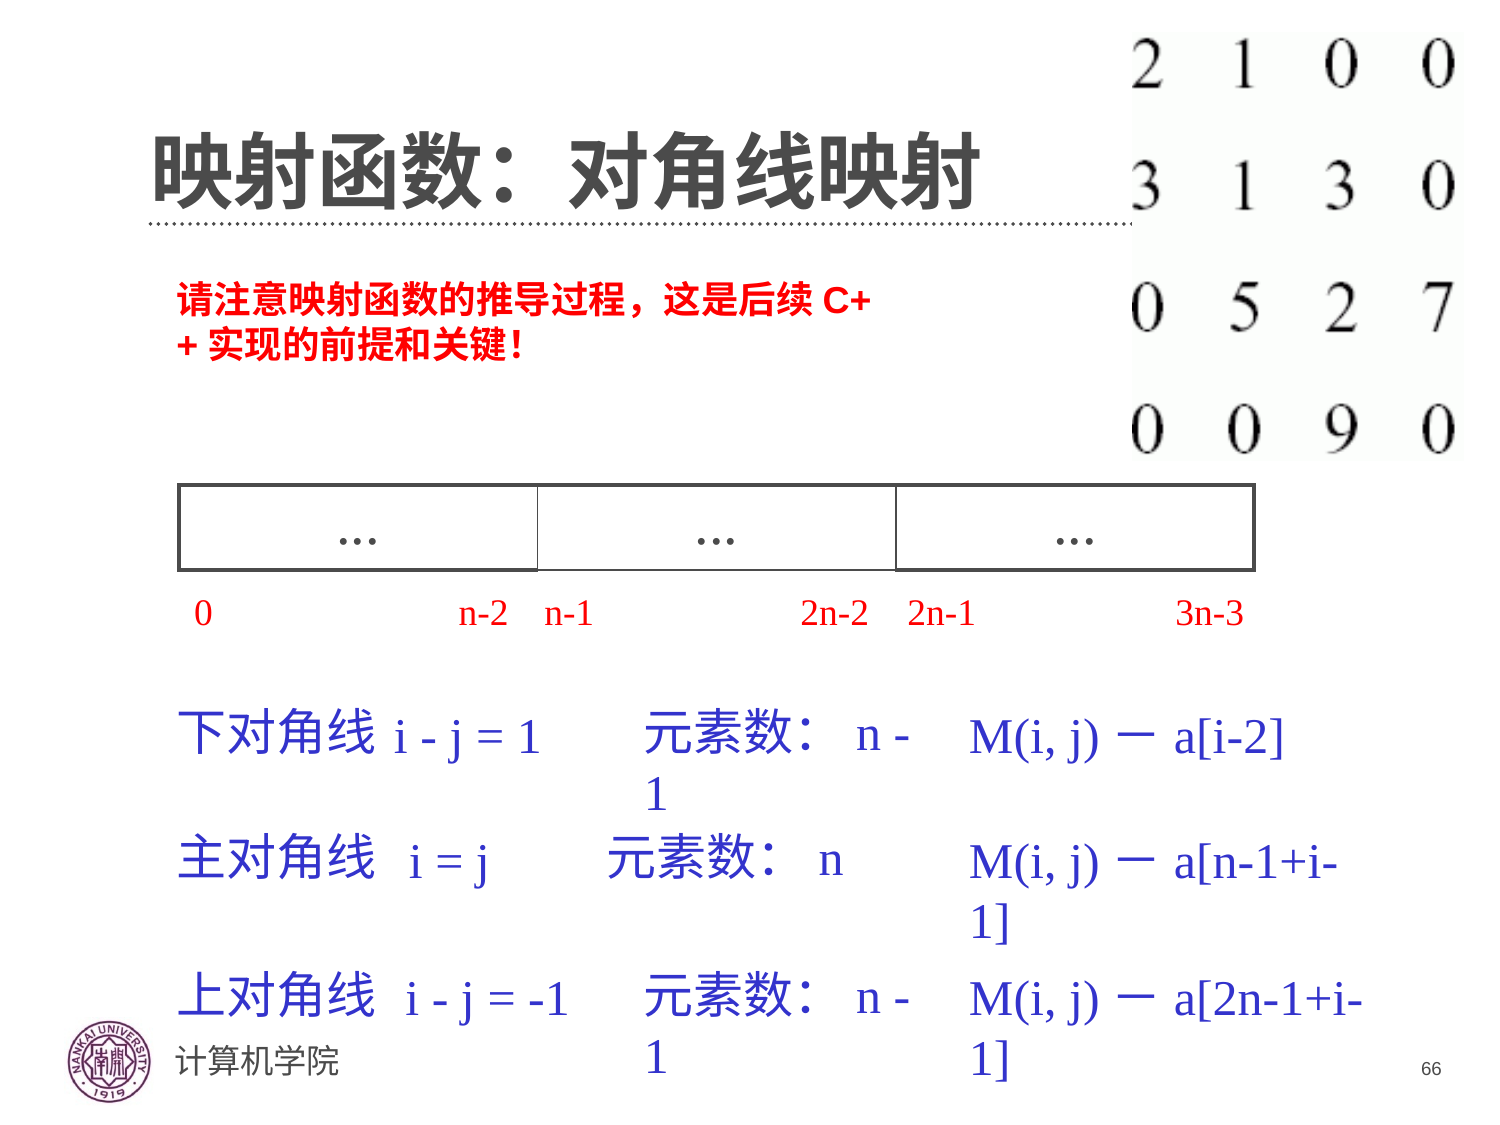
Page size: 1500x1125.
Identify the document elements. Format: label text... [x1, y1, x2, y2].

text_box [784, 580, 952, 897]
text_box 0 [179, 580, 228, 641]
text_box i - j = -1 [390, 958, 629, 1033]
text_box 下对角线 [161, 693, 392, 769]
text_box i - j = 1 [379, 695, 438, 771]
table_header ... [897, 487, 1252, 568]
text_box i = j [394, 820, 658, 896]
text_box 元素数：n - 1 [629, 780, 779, 818]
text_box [443, 580, 783, 772]
text_box 主对角线 [161, 818, 392, 894]
slide_number 66 [1308, 1048, 1458, 1093]
picture [64, 1017, 154, 1106]
table_header ... [538, 487, 895, 569]
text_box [953, 580, 1417, 1034]
picture [1132, 32, 1464, 461]
table_header ... [181, 487, 537, 568]
text_box 请注意映射函数的推导过程，这是后续C++实现的前提和关键！ [161, 268, 927, 373]
text_box 元素数：n [591, 818, 779, 894]
text_box 元素数：n - 1 [629, 955, 955, 1091]
text_box 上对角线 [161, 955, 392, 1031]
title 映射函数：对角线映射 [150, 82, 1127, 221]
